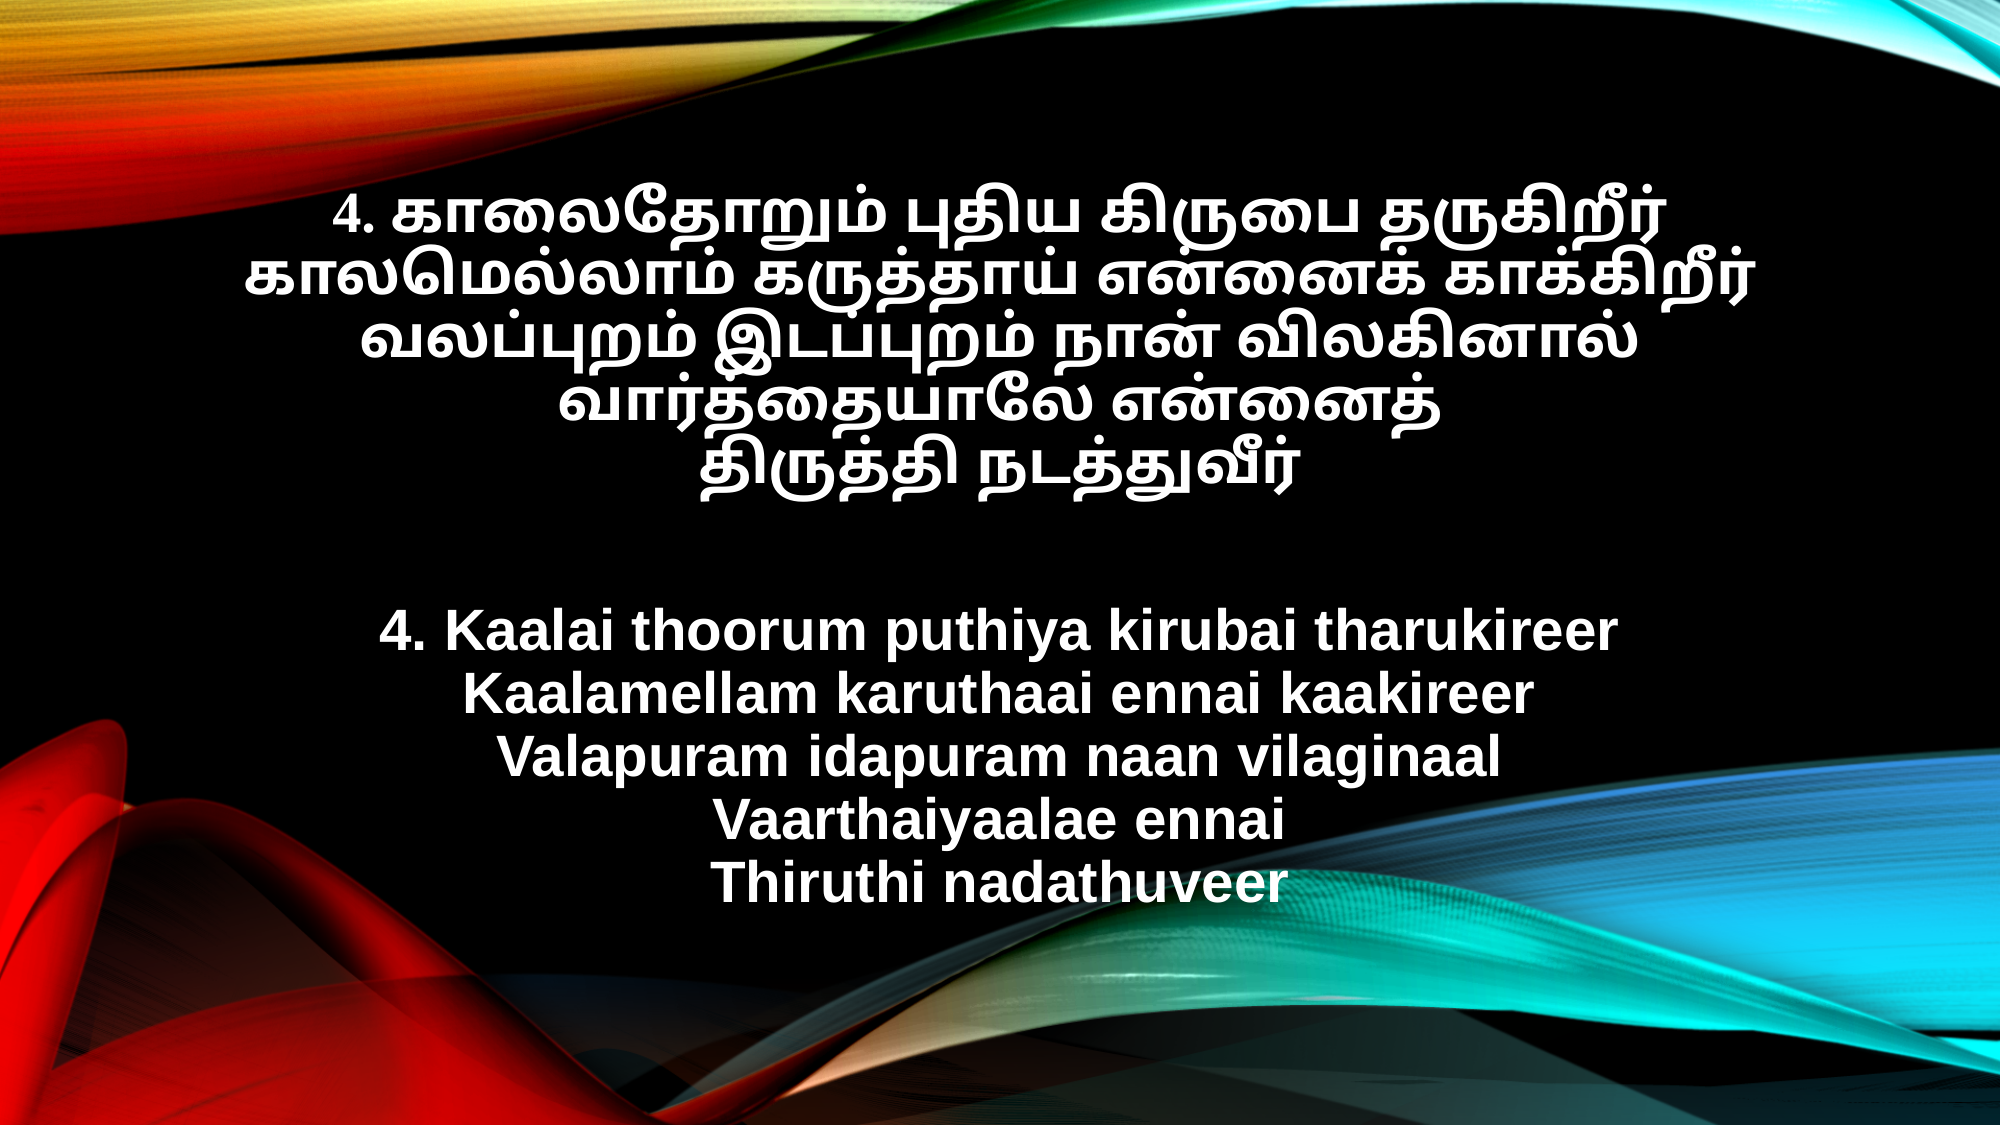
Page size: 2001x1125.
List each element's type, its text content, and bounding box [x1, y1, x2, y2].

subtitle 4. காலைதோறும் புதிய கிருபை தருகிறீர் காலமெல்லாம் கருத்தாய் என்னைக் காக்கிறீர் வலப்புறம் இடப்புறம் நான் விலகினால் வார்த்தையாலே என்னைத் திருத்தி நடத்துவீர் 4. Kaalai thoorum puthiya kirubai tharukireer Kaalamellam karuthaai ennai kaakireer Valapuram idapuram naan vilaginaal Vaarthaiyaalae ennai Thiruthi nadathuveer [0, 0, 2000, 1125]
